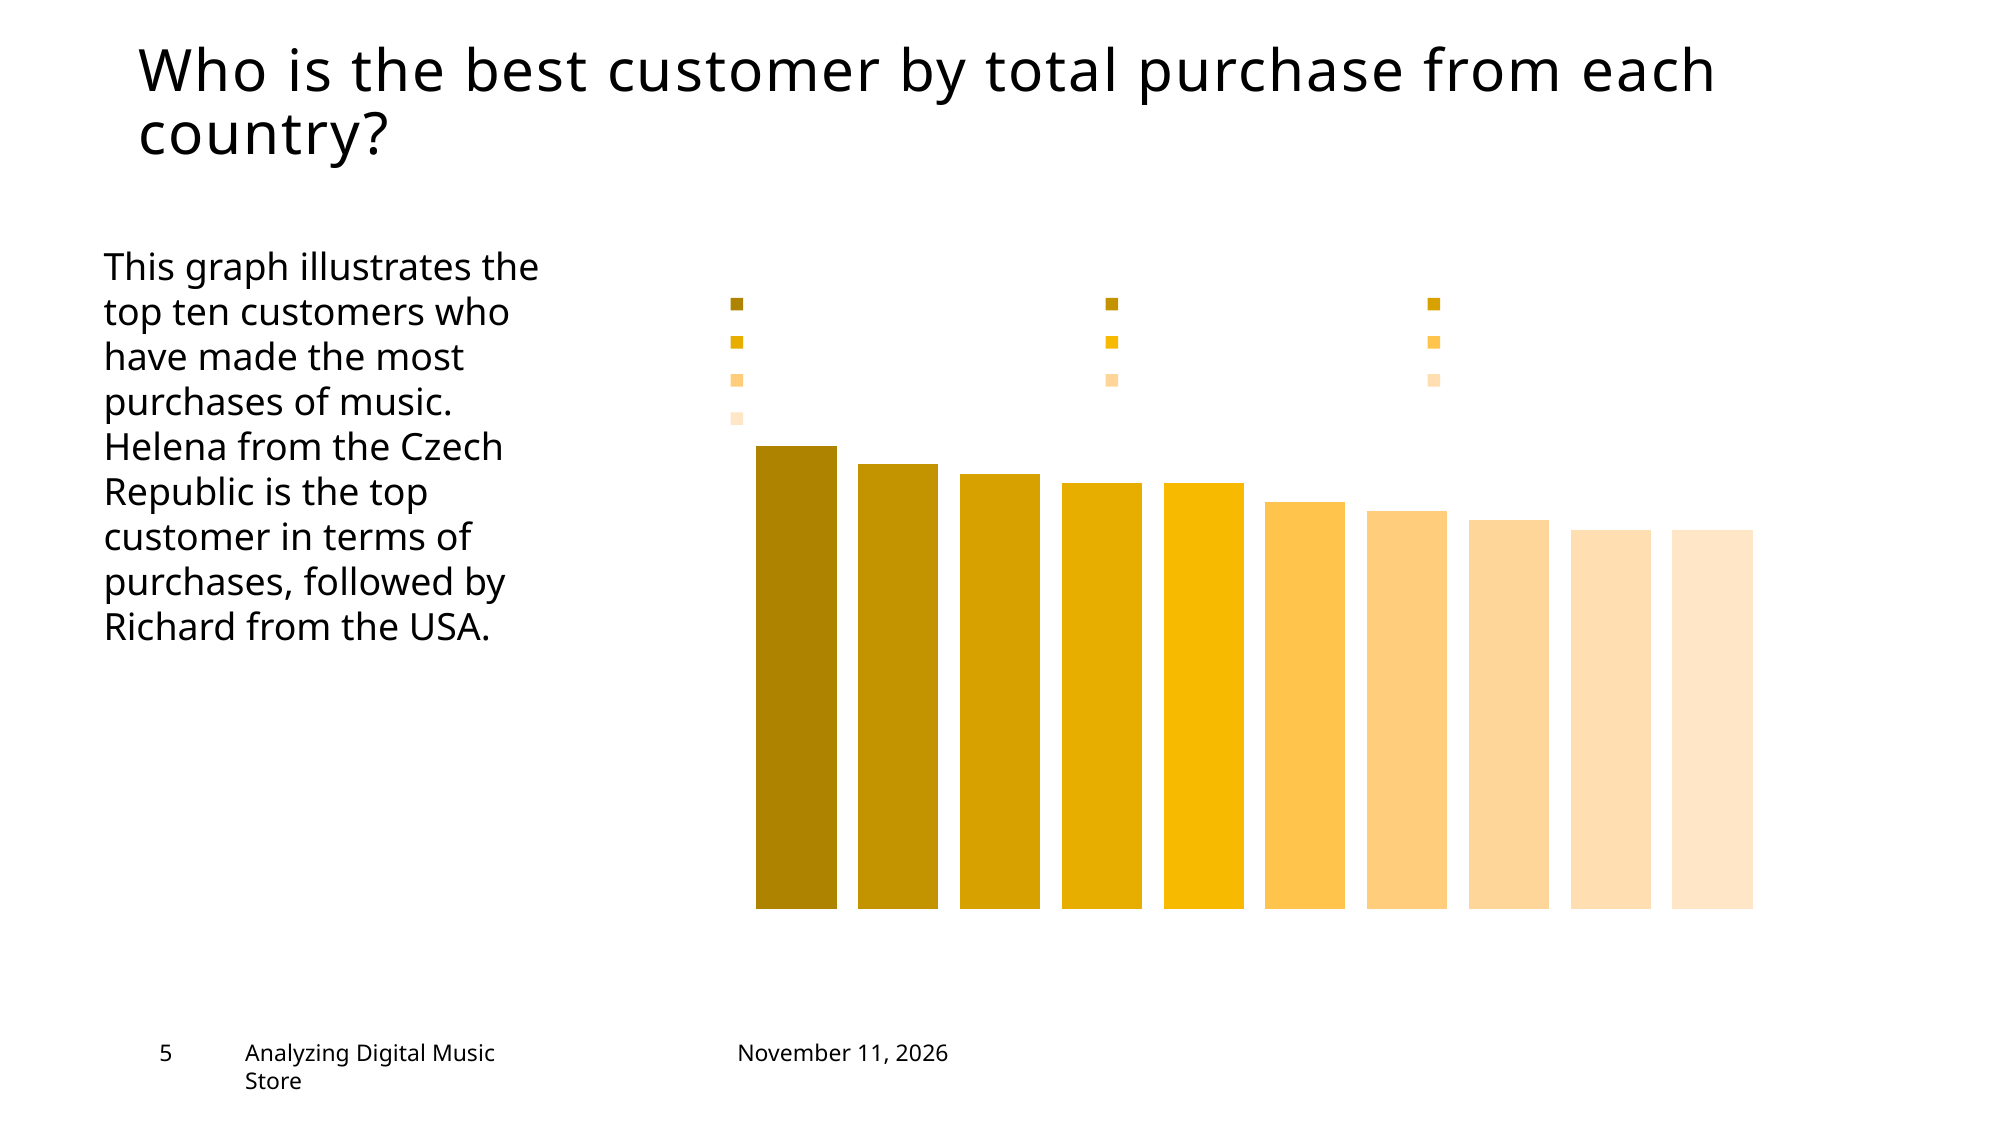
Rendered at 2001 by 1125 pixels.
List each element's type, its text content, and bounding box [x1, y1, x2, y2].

slide_number 5 [159, 1038, 245, 1080]
footer Analyzing Digital Music Store [245, 1038, 554, 1080]
title Who is the best customer by total purchase from each country? [138, 70, 1894, 168]
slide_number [737, 1038, 953, 1080]
text_box This graph illustrates the top ten customers who have made the most purchases of music. Helena from the Czech Republic is the top customer in terms of purchases, followed by Richard from the USA. [88, 235, 554, 655]
chart [554, 209, 1867, 997]
